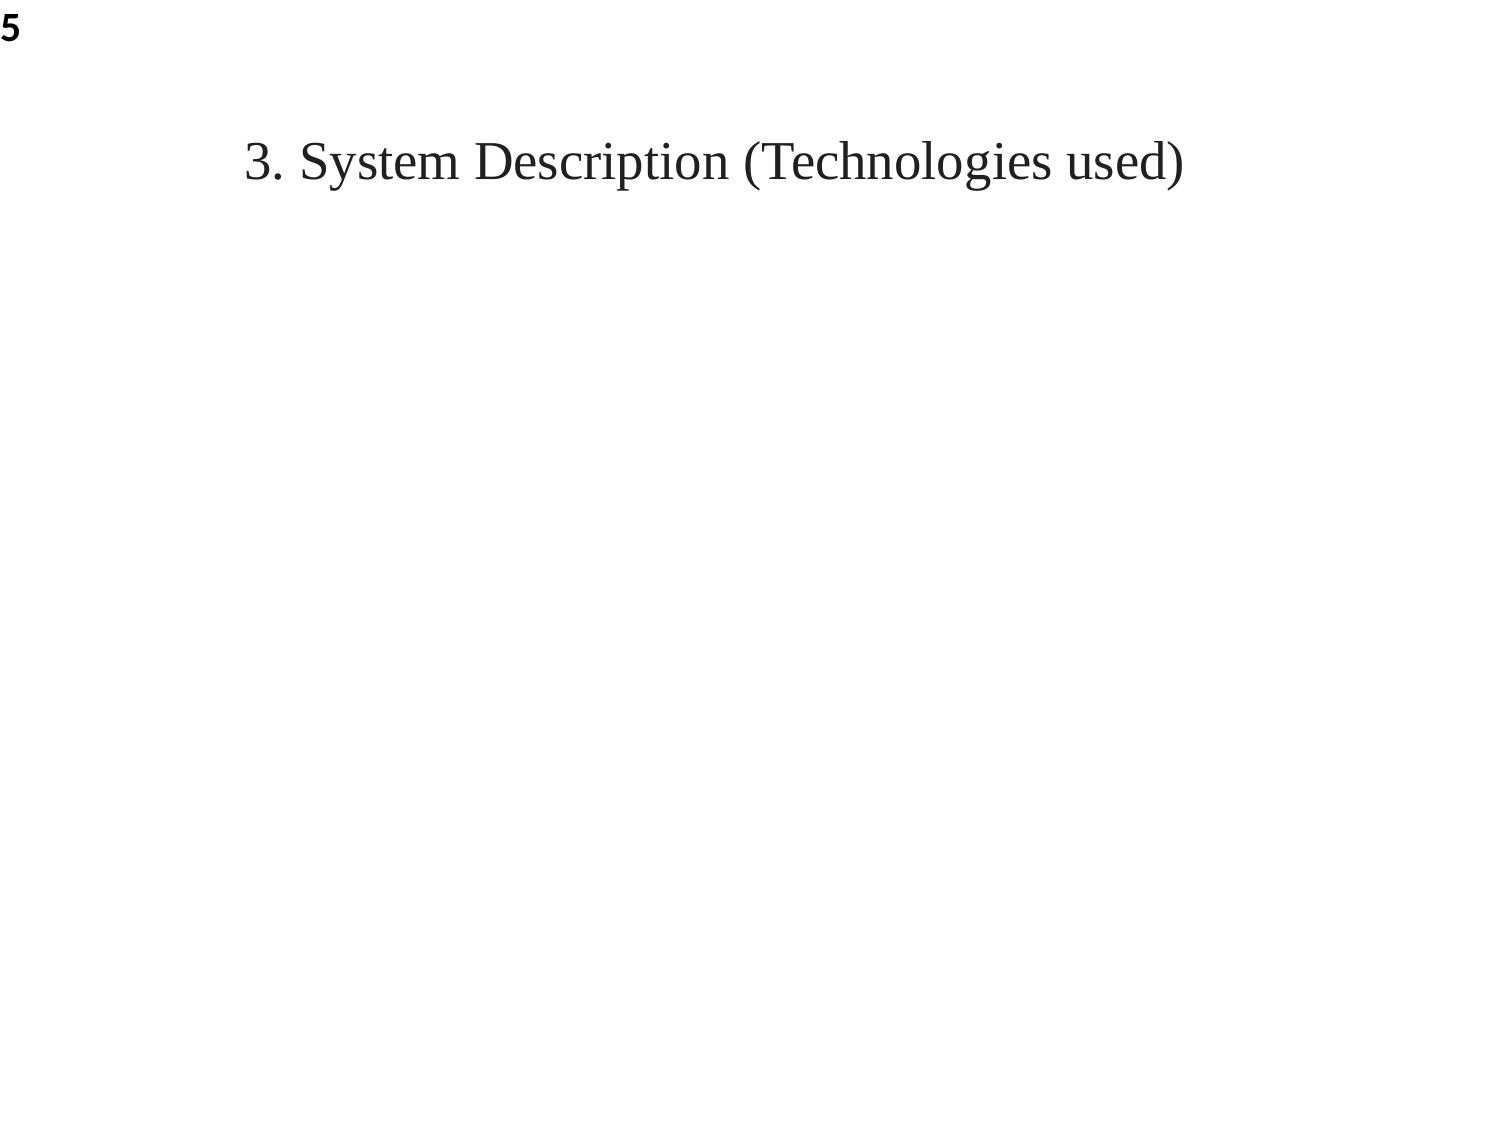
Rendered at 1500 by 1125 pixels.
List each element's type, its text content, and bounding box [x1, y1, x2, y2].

text_box 3. System Description (Technologies used) [229, 116, 1271, 230]
